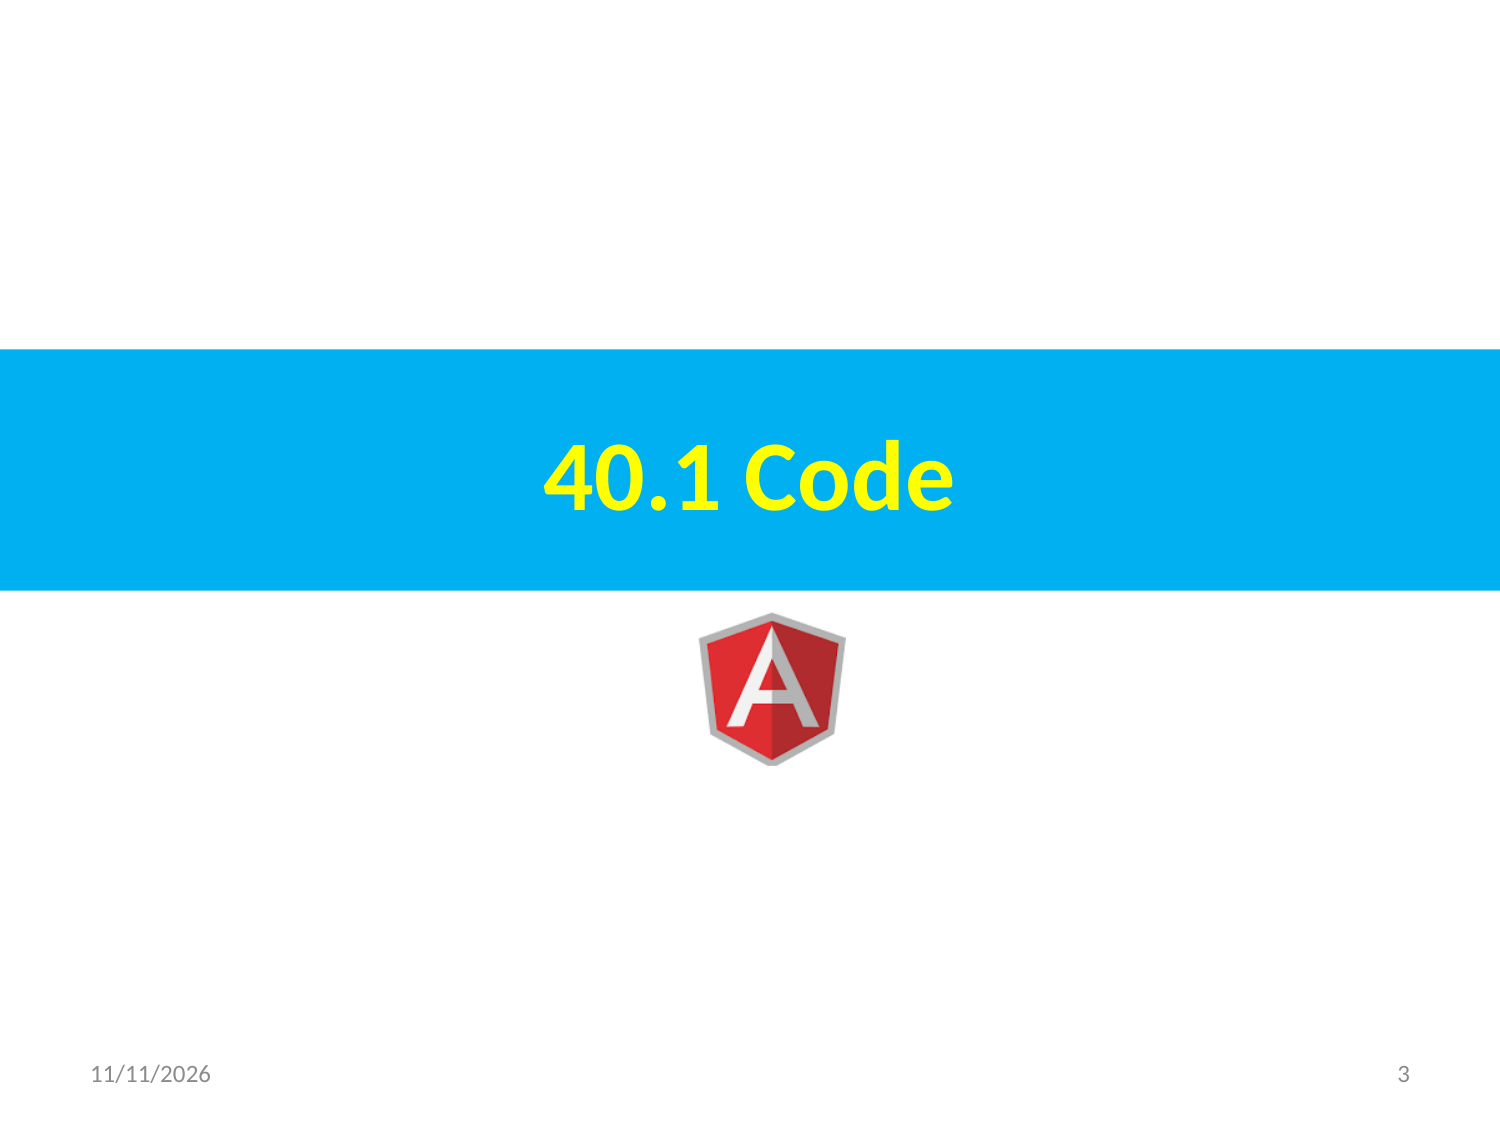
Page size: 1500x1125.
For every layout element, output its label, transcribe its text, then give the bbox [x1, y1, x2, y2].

title 40.1 Code [0, 349, 1500, 591]
slide_number 3 [1074, 1042, 1425, 1103]
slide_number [75, 1042, 425, 1103]
picture [694, 609, 846, 771]
